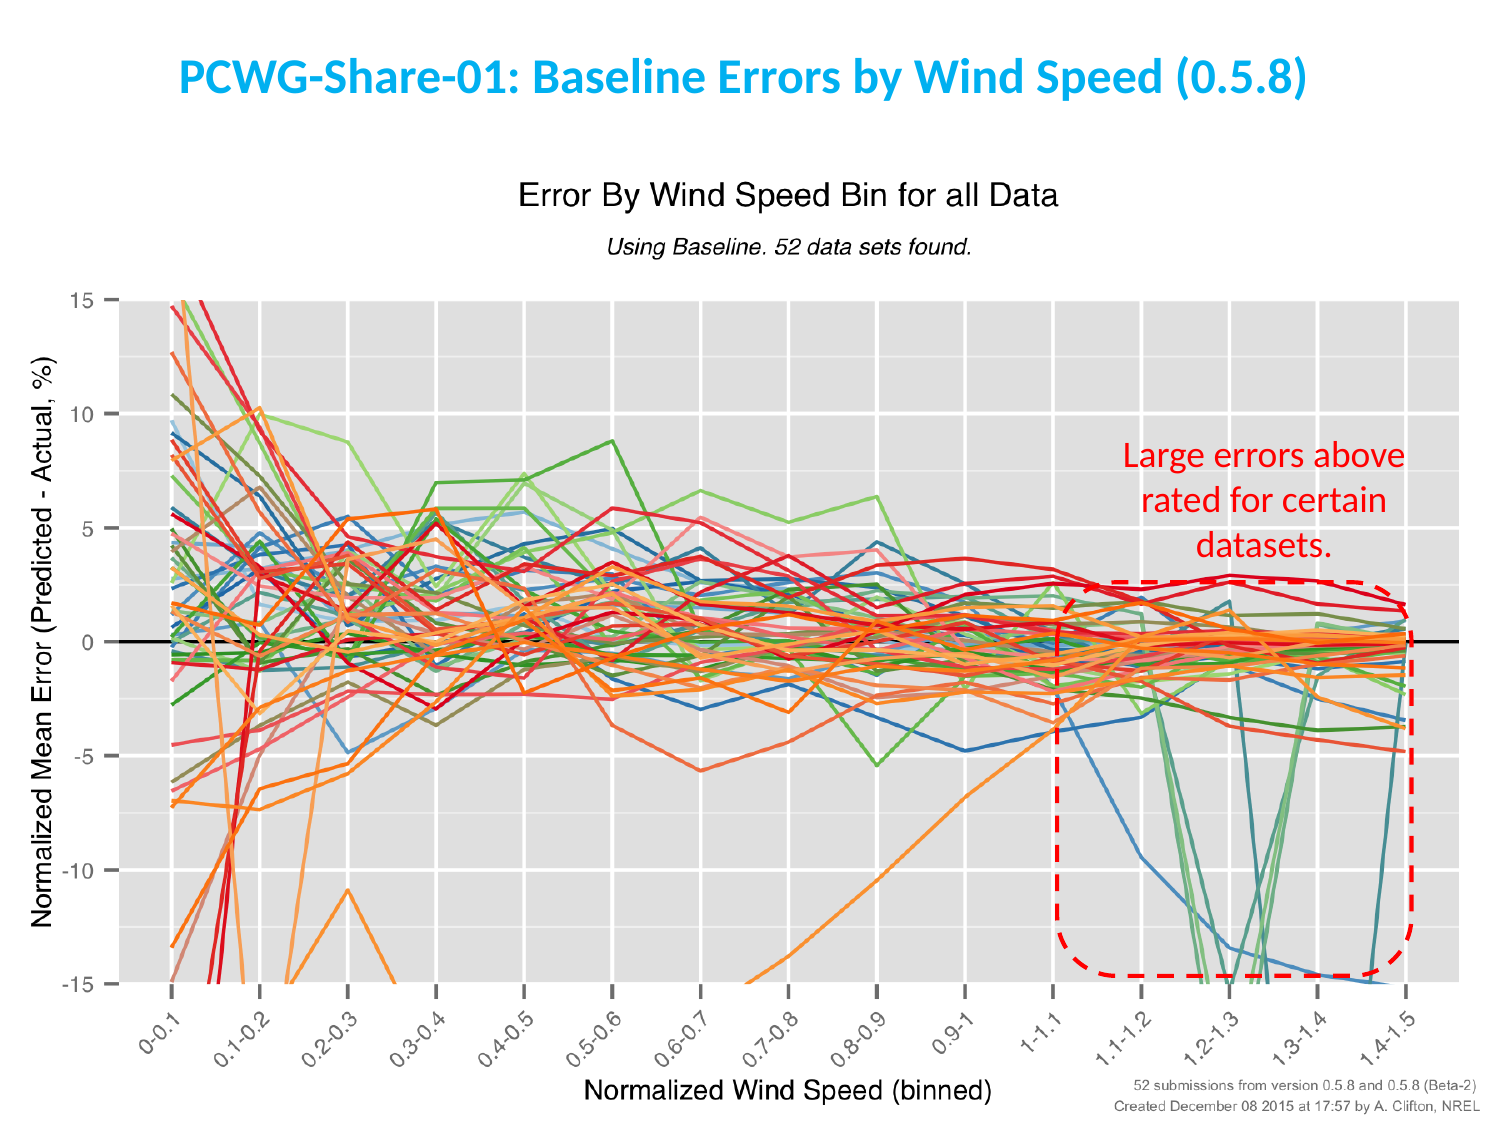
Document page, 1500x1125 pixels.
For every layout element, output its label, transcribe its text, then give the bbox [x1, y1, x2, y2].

picture [0, 129, 1500, 1125]
text_box PCWG-Share-01: Baseline Errors by Wind Speed (0.5.8) [0, 34, 1494, 114]
